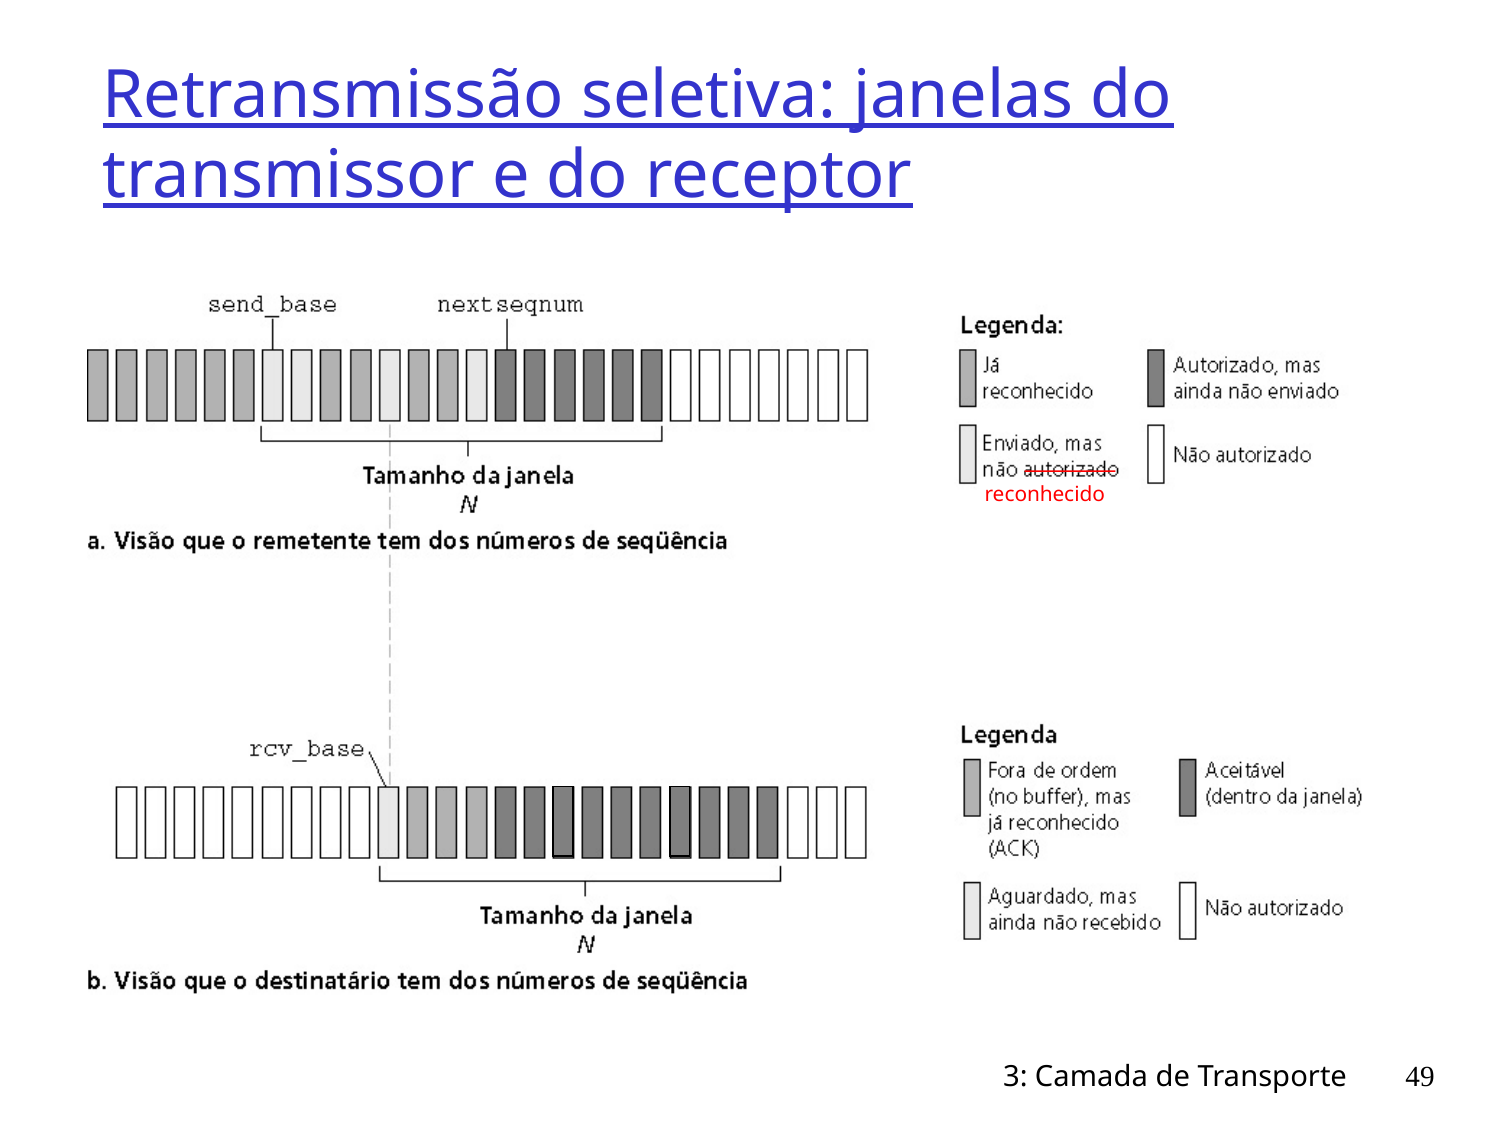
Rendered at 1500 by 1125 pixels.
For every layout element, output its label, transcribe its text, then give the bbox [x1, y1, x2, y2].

slide_number 49 [1338, 1049, 1451, 1125]
title Retransmissão seletiva: janelas do transmissor e do receptor [87, 37, 1363, 226]
footer 3: Camada de Transporte [887, 1049, 1338, 1125]
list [87, 292, 1363, 995]
